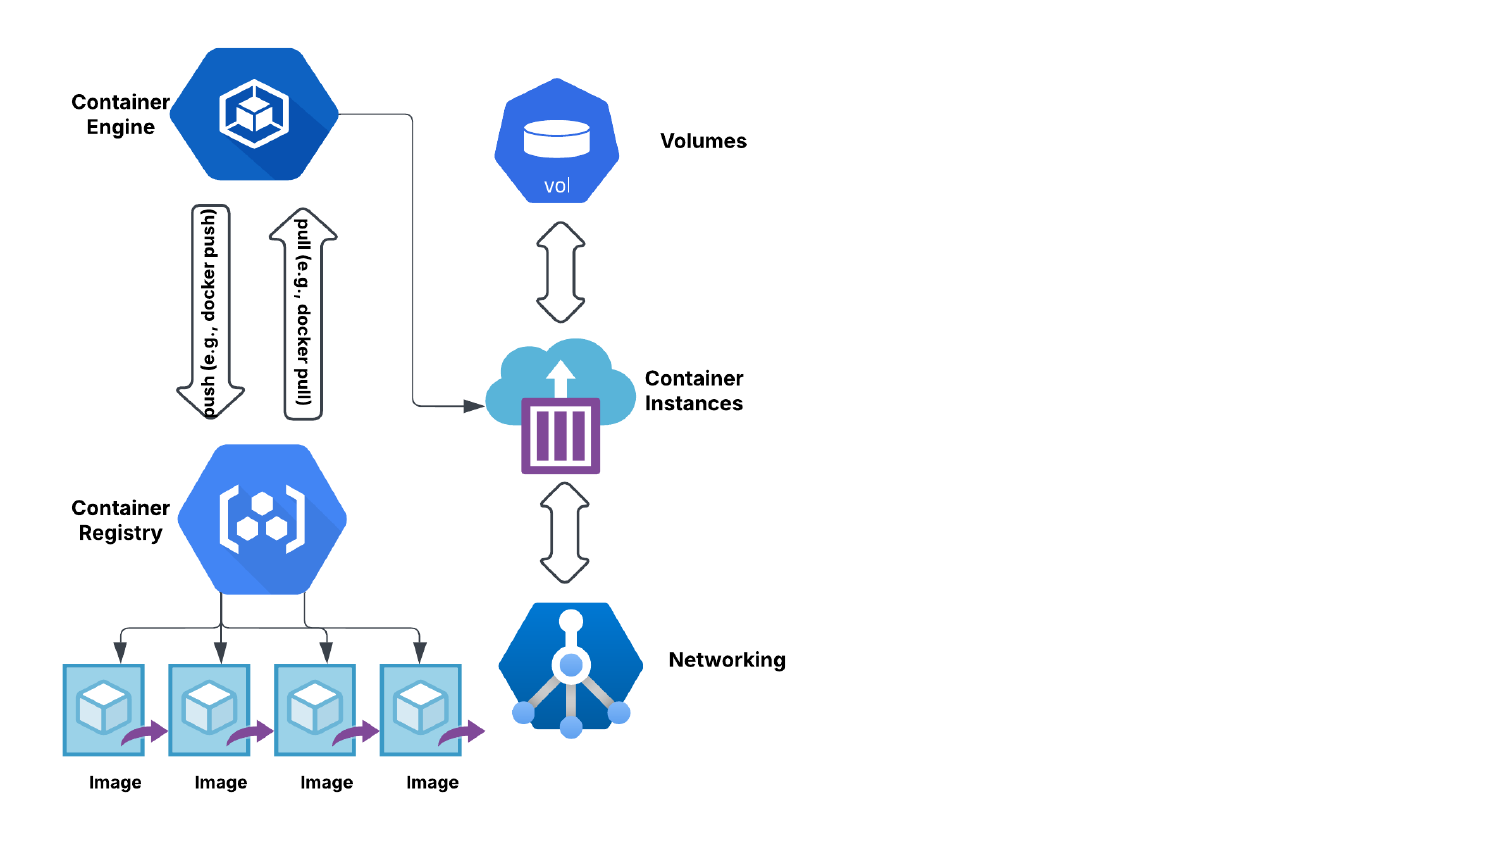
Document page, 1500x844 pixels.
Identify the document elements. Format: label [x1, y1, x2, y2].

picture [24, 24, 821, 819]
